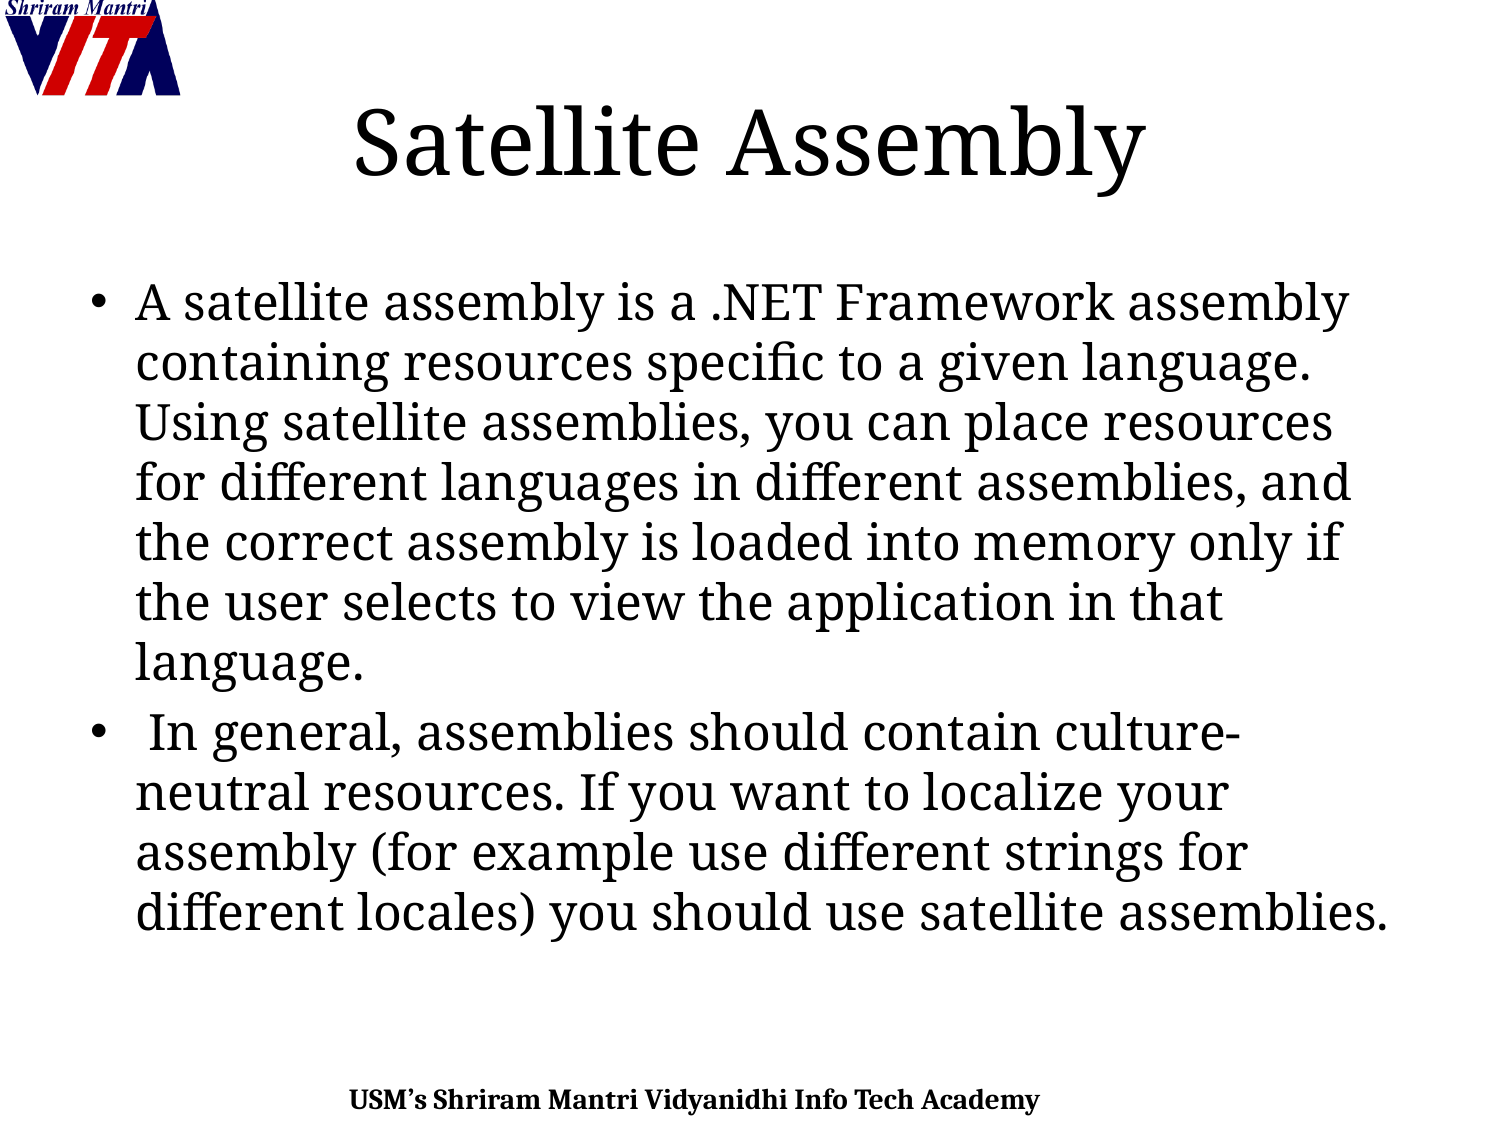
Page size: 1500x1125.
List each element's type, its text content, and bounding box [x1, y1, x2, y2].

list A satellite assembly is a .NET Framework assembly containing resources specific to a given language. Using satellite assemblies, you can place resources for different languages in different assemblies, and the correct assembly is loaded into memory only if the user selects to view the application in that language. In general, assemblies should contain culture-neutral resources. If you want to localize your assembly (for example use different strings for different locales) you should use satellite assemblies. [75, 262, 1425, 1005]
picture [0, 0, 198, 116]
title Satellite Assembly [75, 45, 1425, 233]
